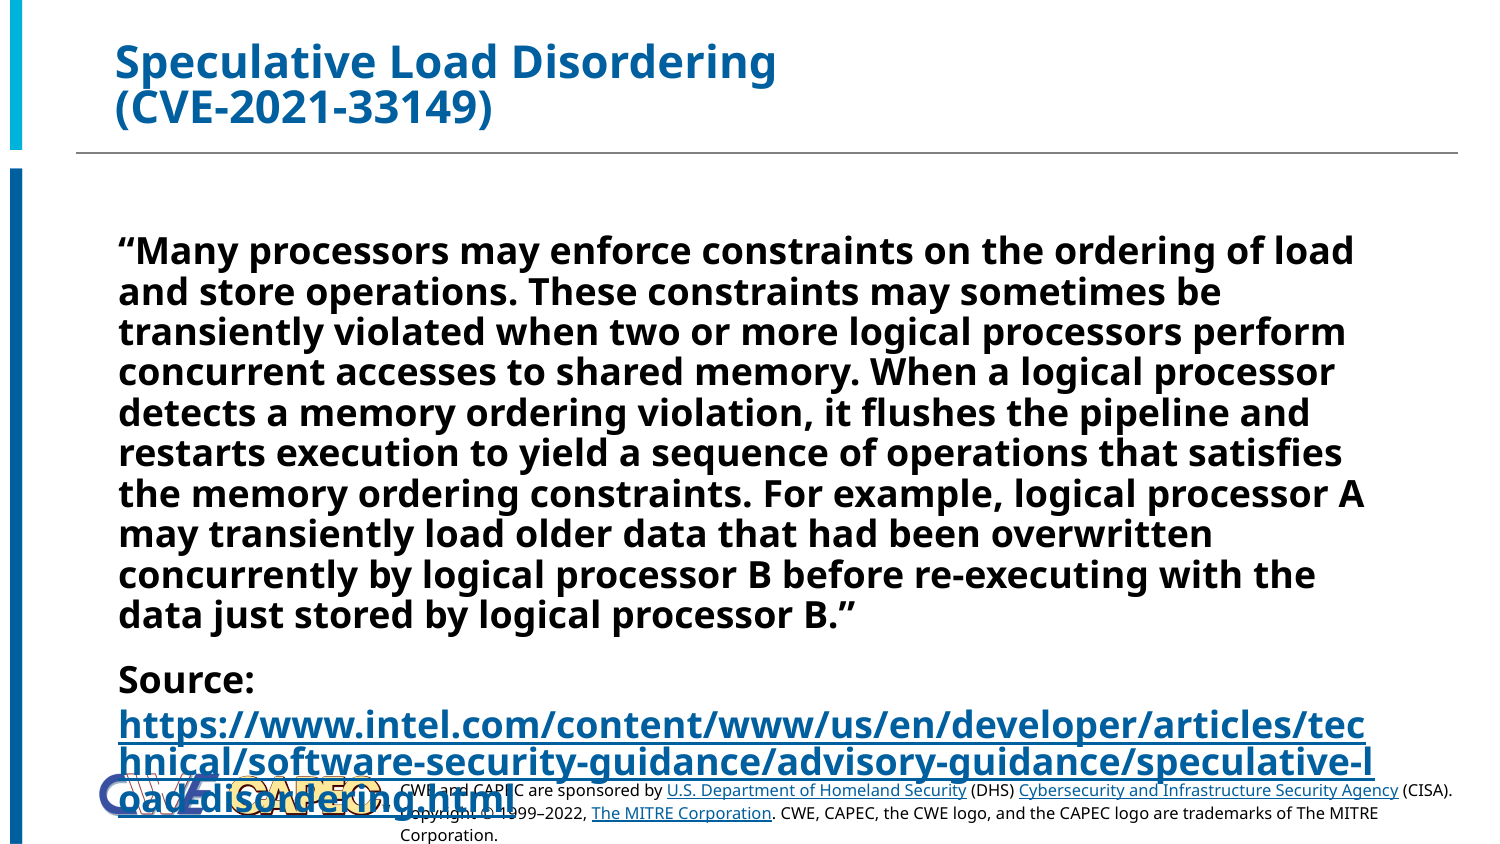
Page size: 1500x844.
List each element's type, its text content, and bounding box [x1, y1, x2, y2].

picture [98, 772, 395, 824]
list “Many processors may enforce constraints on the ordering of load and store operations. These constraints may sometimes be transiently violated when two or more logical processors perform concurrent accesses to shared memory. When a logical processor detects a memory ordering violation, it flushes the pipeline and restarts execution to yield a sequence of operations that satisfies the memory ordering constraints. For example, logical processor A may transiently load older data that had been overwritten concurrently by logical processor B before re-executing with the data just stored by logical processor B.” Source: https://www.intel.com/content/www/us/en/developer/articles/technical/software-security-guidance/advisory-guidance/speculative-load-disordering.html [103, 224, 1397, 799]
title Speculative Load Disordering (CVE-2021-33149) [99, 33, 1248, 141]
